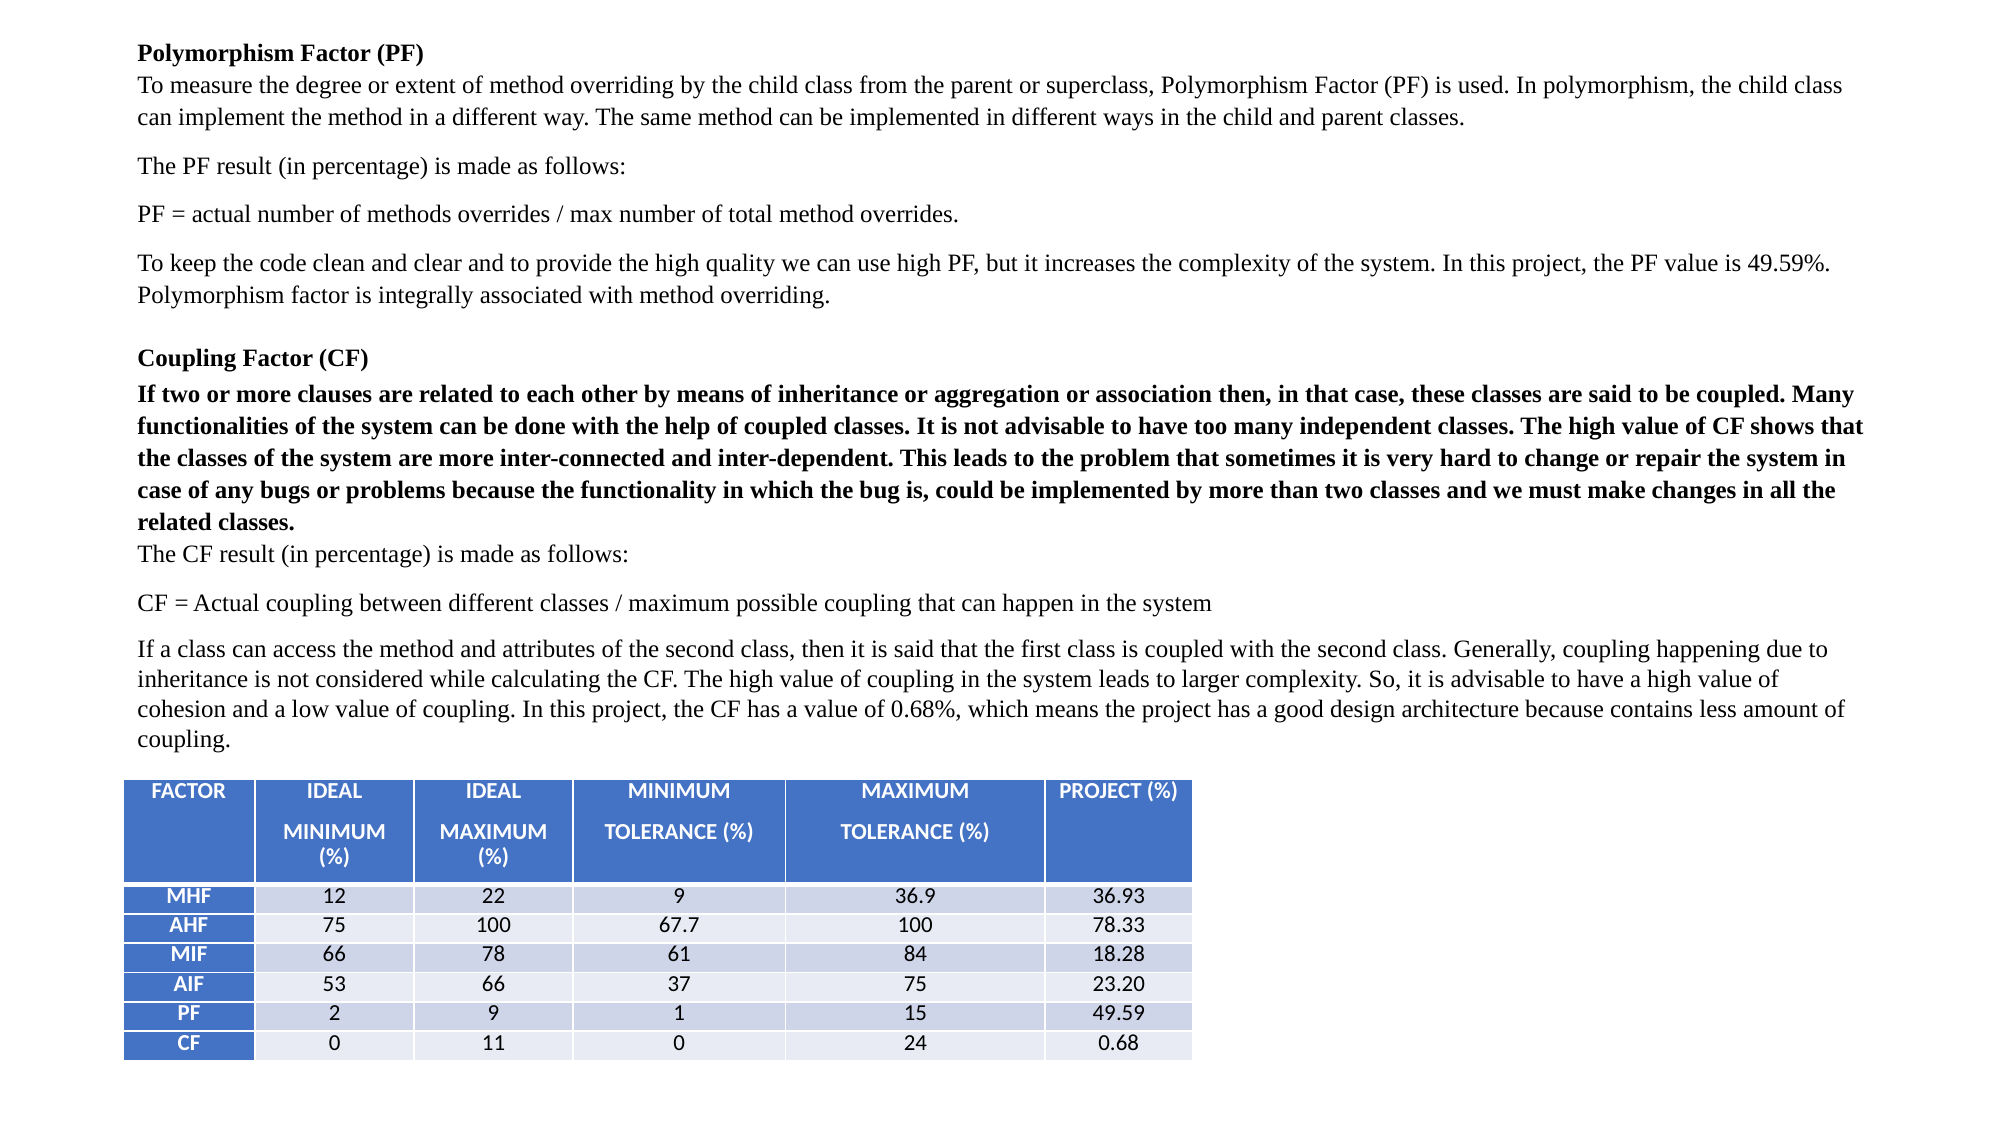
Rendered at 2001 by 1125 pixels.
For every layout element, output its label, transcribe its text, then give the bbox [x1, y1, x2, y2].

table_cell 100 [415, 915, 572, 942]
table_cell 36.93 [1046, 887, 1192, 913]
table_cell AHF [124, 915, 254, 942]
table_cell 61 [574, 944, 785, 972]
table_cell 9 [415, 1003, 572, 1030]
table_cell MHF [124, 887, 254, 913]
table_cell 100 [786, 915, 1044, 942]
table_cell 0 [574, 1032, 785, 1060]
table_cell MIF [124, 944, 254, 972]
table_cell 24 [786, 1032, 1044, 1060]
table_cell 23.20 [1046, 973, 1192, 1001]
table_cell 0.68 [1046, 1032, 1192, 1060]
table_cell 66 [415, 973, 572, 1001]
table_cell AIF [124, 973, 254, 1001]
table_cell CF [124, 1032, 254, 1060]
table_cell 37 [574, 973, 785, 1001]
table_cell 22 [415, 887, 572, 913]
table_cell 75 [786, 973, 1044, 1001]
table_header IDEAL MINIMUM (%) [256, 780, 413, 882]
table_cell 78.33 [1046, 915, 1192, 942]
table_cell 1 [574, 1003, 785, 1030]
table_cell 2 [256, 1003, 413, 1030]
table_cell 75 [256, 915, 413, 942]
table_header MAXIMUM TOLERANCE (%) [786, 780, 1044, 882]
table_cell 78 [415, 944, 572, 972]
table_header PROJECT (%) [1046, 780, 1192, 882]
table_cell 49.59 [1046, 1003, 1192, 1030]
table_cell 67.7 [574, 915, 785, 942]
table_cell PF [124, 1003, 254, 1030]
table_cell 9 [574, 887, 785, 913]
table_cell 18.28 [1046, 944, 1192, 972]
text_box Coupling Factor (CF) If two or more clauses are related to each other by means of inheritance or aggregation or association then, in that case, these classes are said to be coupled. Many functionalities of the system can be done with the help of coupled classes. It is not advisable to have too many independent classes. The high value of CF shows that the classes of the system are more inter-connected and inter-dependent. This leads to the problem that sometimes it is very hard to change or repair the system in case of any bugs or problems because the functionality in which the bug is, could be implemented by more than two classes and we must make changes in all the related classes. The CF result (in percentage) is made as follows: CF = Actual coupling between different classes / maximum possible coupling that can happen in the system If a class can access the method and attributes of the second class, then it is said that the first class is coupled with the second class. Generally, coupling happening due to inheritance is not considered while calculating the CF. The high value of coupling in the system leads to larger complexity. So, it is advisable to have a high value of cohesion and a low value of coupling. In this project, the CF has a value of 0.68%, which means the project has a good design architecture because contains less amount of coupling. [122, 331, 1890, 760]
table_cell 84 [786, 944, 1044, 972]
table_header FACTOR [124, 780, 254, 882]
table_cell 53 [256, 973, 413, 1001]
table_cell 36.9 [786, 887, 1044, 913]
text_box Polymorphism Factor (PF) To measure the degree or extent of method overriding by the child class from the parent or superclass, Polymorphism Factor (PF) is used. In polymorphism, the child class can implement the method in a different way. The same method can be implemented in different ways in the child and parent classes. The PF result (in percentage) is made as follows: PF = actual number of methods overrides / max number of total method overrides. To keep the code clean and clear and to provide the high quality we can use high PF, but it increases the complexity of the system. In this project, the PF value is 49.59%. Polymorphism factor is integrally associated with method overriding. [122, 27, 1878, 316]
table_cell 12 [256, 887, 413, 913]
table_cell 11 [415, 1032, 572, 1060]
table_cell 15 [786, 1003, 1044, 1030]
table_cell 0 [256, 1032, 413, 1060]
table_header IDEAL MAXIMUM (%) [415, 780, 572, 882]
table_cell 66 [256, 944, 413, 972]
table_header MINIMUM TOLERANCE (%) [574, 780, 785, 882]
